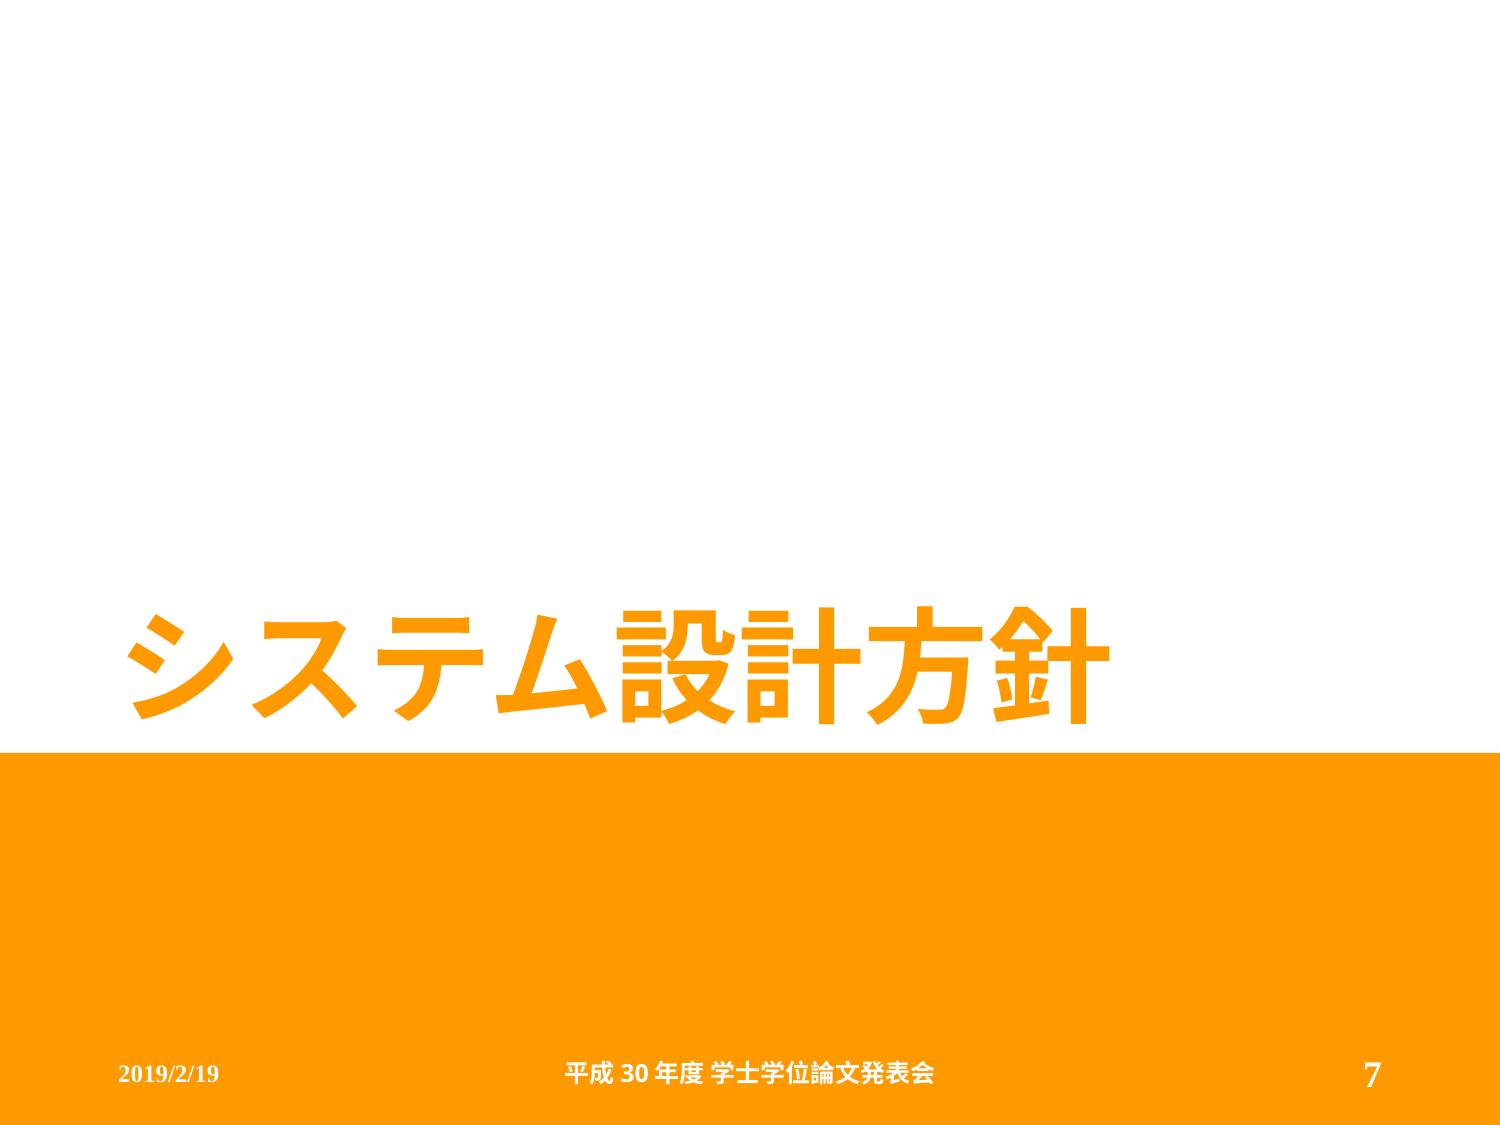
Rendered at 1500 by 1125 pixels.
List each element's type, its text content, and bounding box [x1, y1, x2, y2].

title システム設計方針 [102, 280, 1397, 749]
footer 平成30年度 学士学位論文発表会 [496, 1042, 1004, 1103]
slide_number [103, 1042, 441, 1103]
slide_number 7 [1059, 1042, 1397, 1103]
